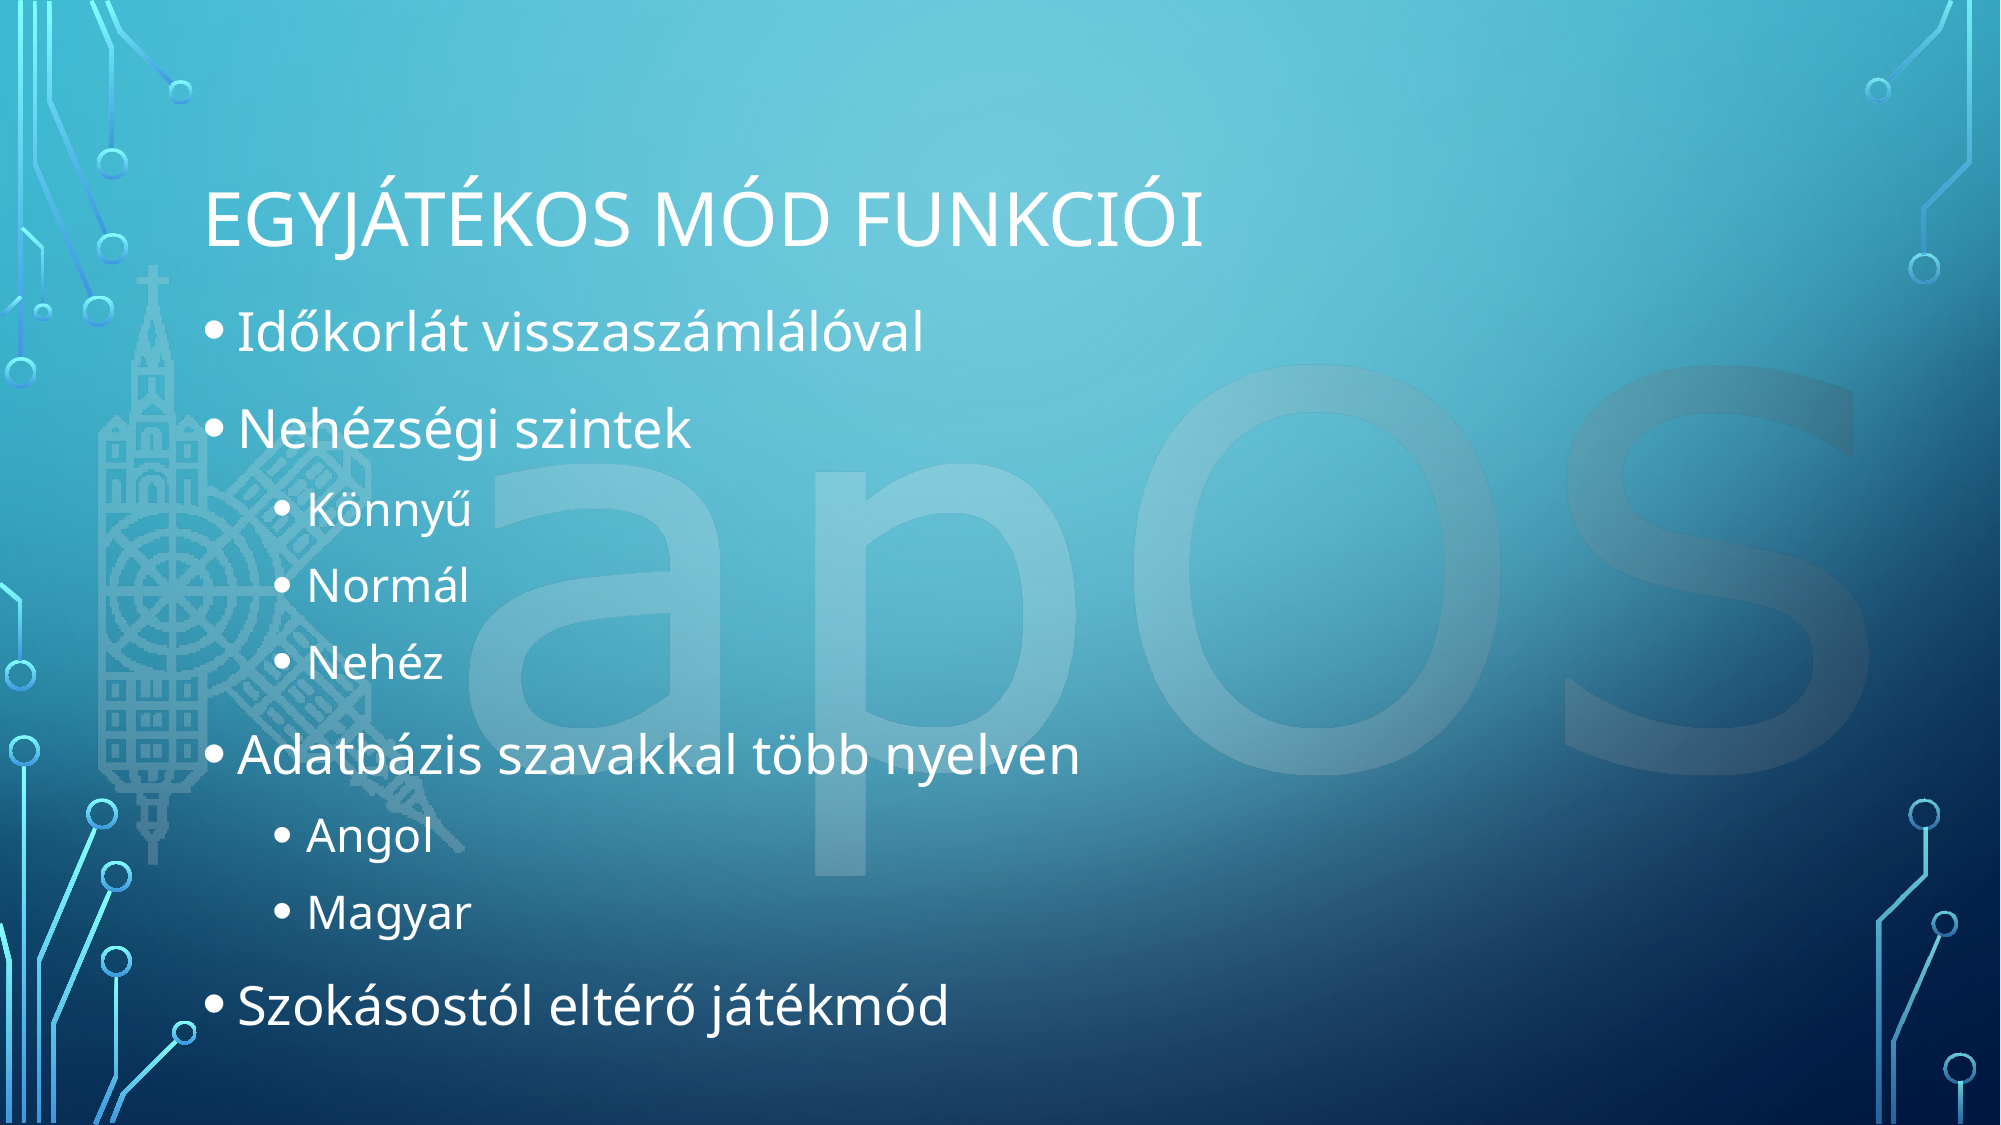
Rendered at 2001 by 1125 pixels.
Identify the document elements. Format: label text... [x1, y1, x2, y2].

title Egyjátékos mód funkciói [187, 101, 1813, 276]
list Időkorlát visszaszámlálóval Nehézségi szintek Könnyű Normál Nehéz Adatbázis szavakkal több nyelven Angol Magyar Szokásostól eltérő játékmód [187, 276, 1813, 1050]
